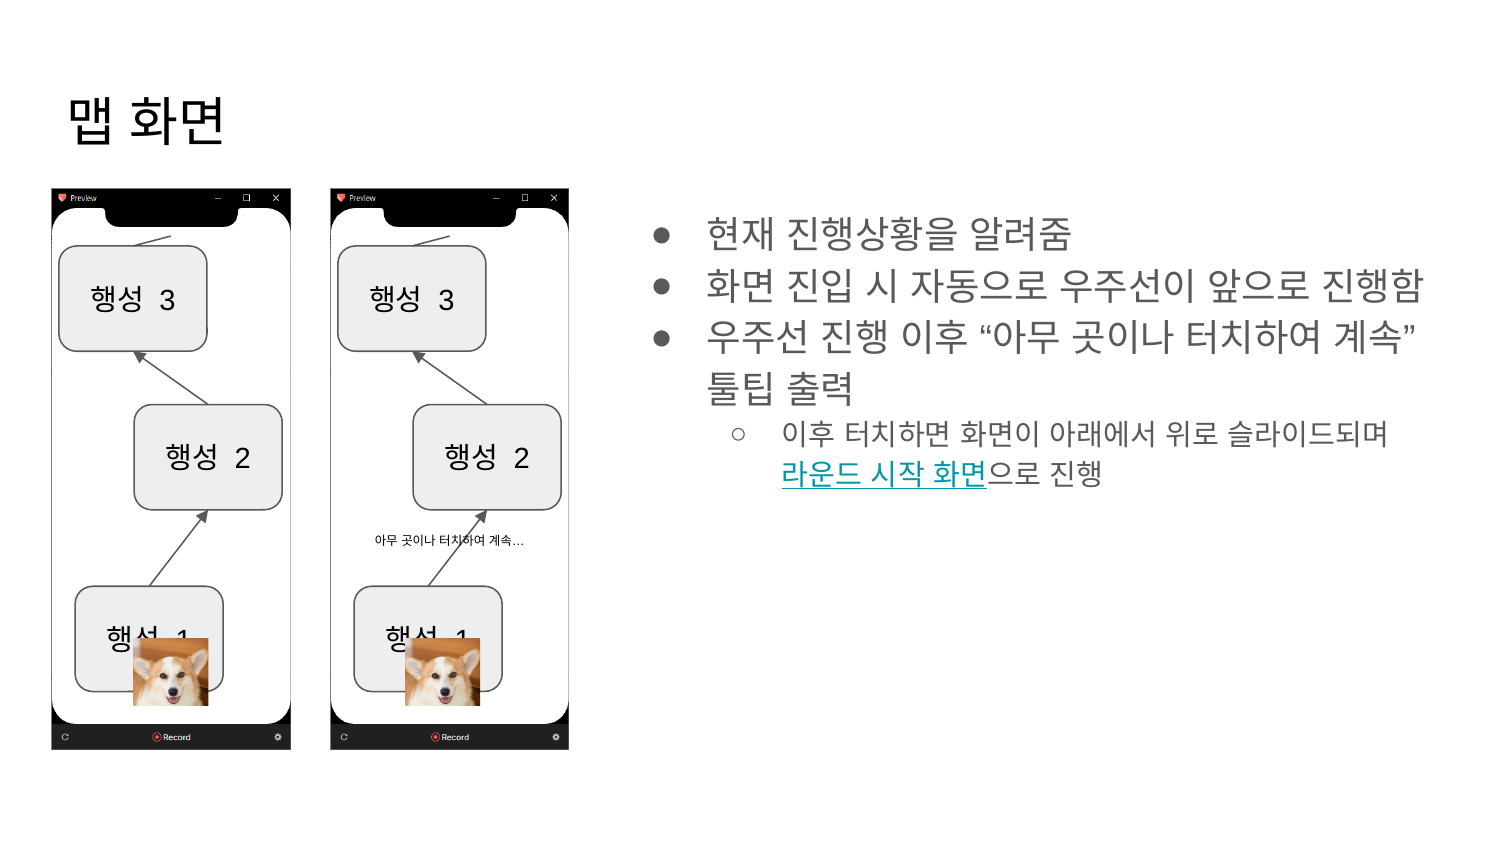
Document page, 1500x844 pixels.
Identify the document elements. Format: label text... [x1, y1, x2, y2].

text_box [411, 350, 488, 405]
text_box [411, 235, 450, 247]
list 현재 진행상황을 알려줌 화면 진입 시 자동으로 우주선이 앞으로 진행함 우주선 진행 이후 “아무 곳이나 터치하여 계속” 툴팁 출력 이후 터치하면 화면이 아래에서 위로 슬라이드되며 라운드 시작 화면으로 진행 [616, 189, 1449, 750]
picture [329, 188, 570, 750]
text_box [148, 509, 209, 587]
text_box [132, 235, 171, 247]
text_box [427, 509, 488, 587]
title 맵 화면 [51, 72, 1449, 167]
picture [50, 188, 291, 750]
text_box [132, 350, 209, 405]
